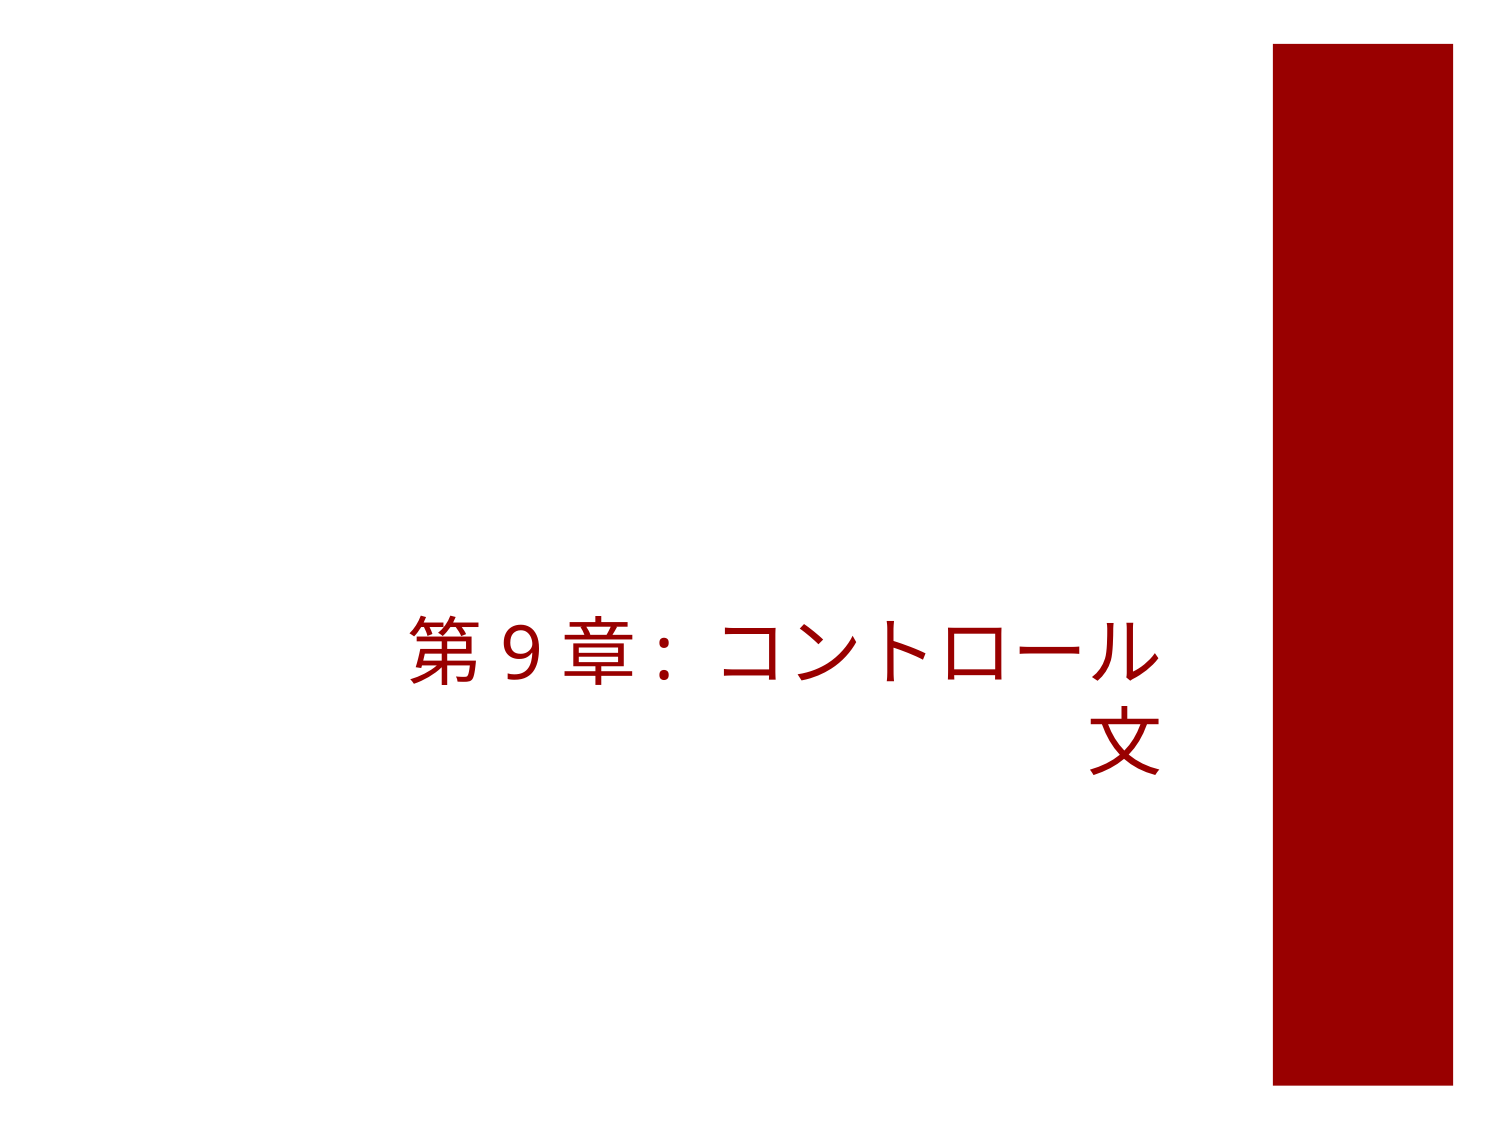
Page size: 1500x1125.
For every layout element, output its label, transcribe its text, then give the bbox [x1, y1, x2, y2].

title 第9章: コントロール文 [362, 562, 1178, 792]
